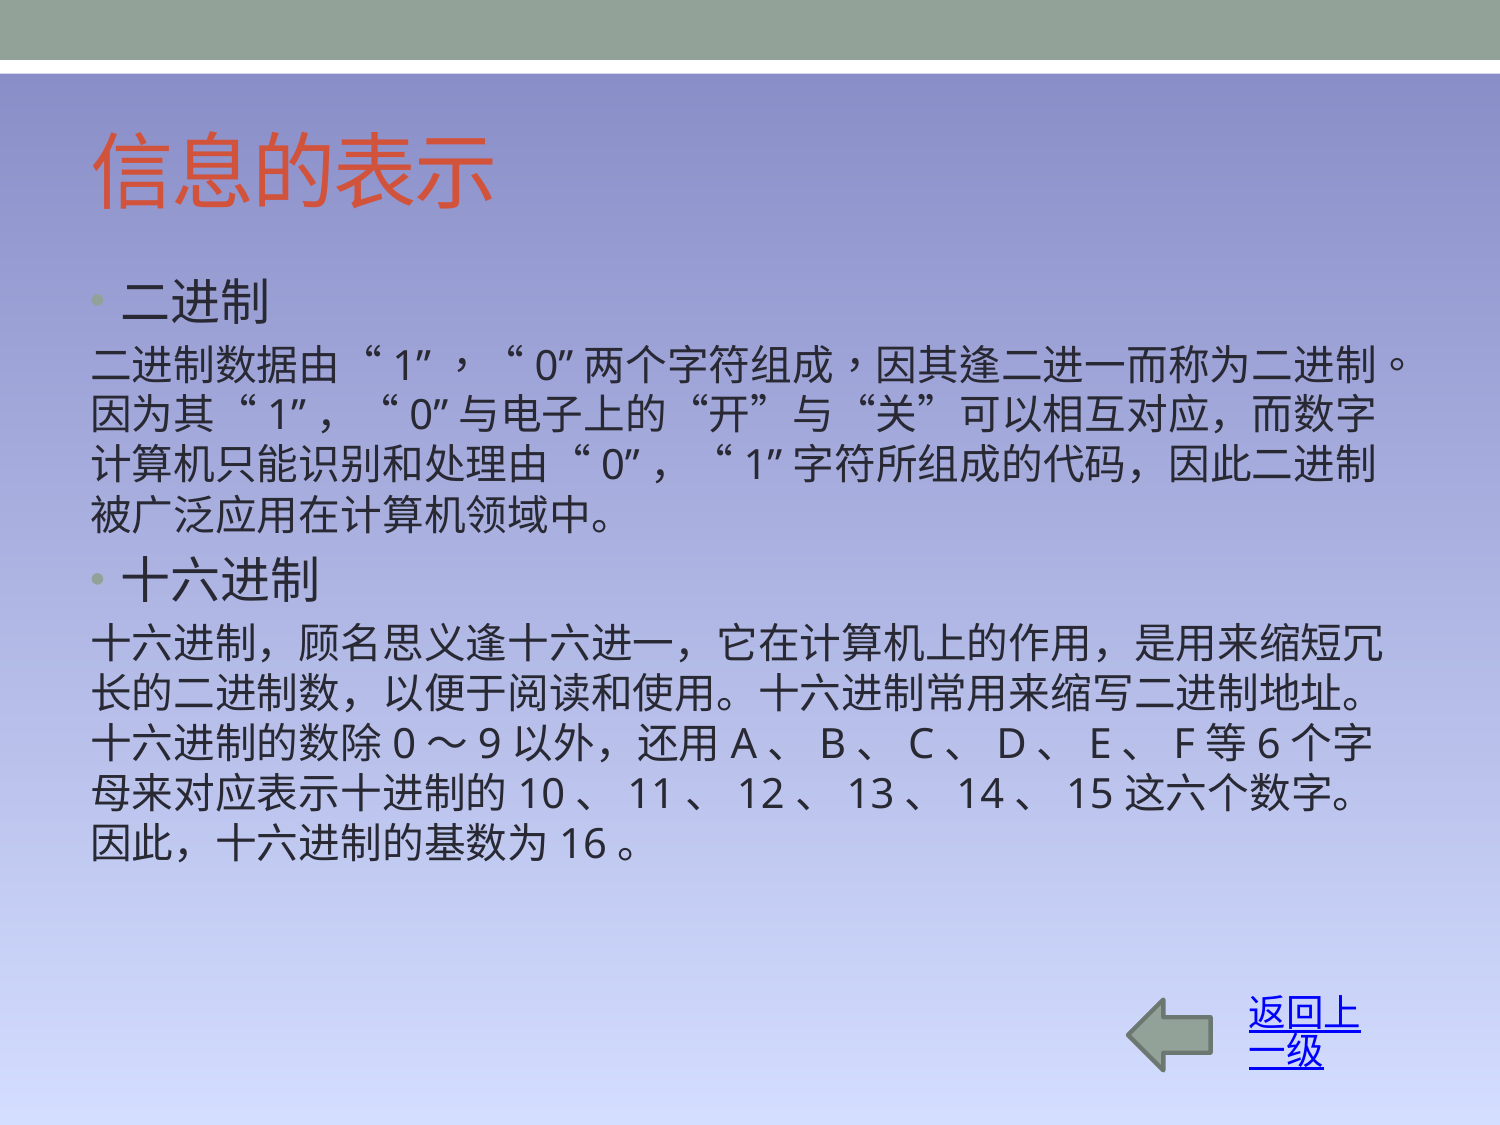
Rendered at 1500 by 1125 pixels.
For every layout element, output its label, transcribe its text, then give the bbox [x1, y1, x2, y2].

list 二进制 二进制数据由“1”，“0”两个字符组成，因其逢二进一而称为二进制。因为其“1”，“0”与电子上的“开”与“关”可以相互对应，而数字计算机只能识别和处理由“0”，“1”字符所组成的代码，因此二进制被广泛应用在计算机领域中。 十六进制 十六进制，顾名思义逢十六进一，它在计算机上的作用，是用来缩短冗长的二进制数，以便于阅读和使用。十六进制常用来缩写二进制地址。十六进制的数除0～9以外，还用A、B、C、D、E、F等6个字母来对应表示十进制的10、11、12、13、14、15这六个数字。因此，十六进制的基数为16。 [75, 262, 1425, 1063]
text_box [1125, 997, 1213, 1073]
title 信息的表示 [75, 87, 1425, 250]
text_box 返回上一级 [1234, 981, 1412, 1051]
